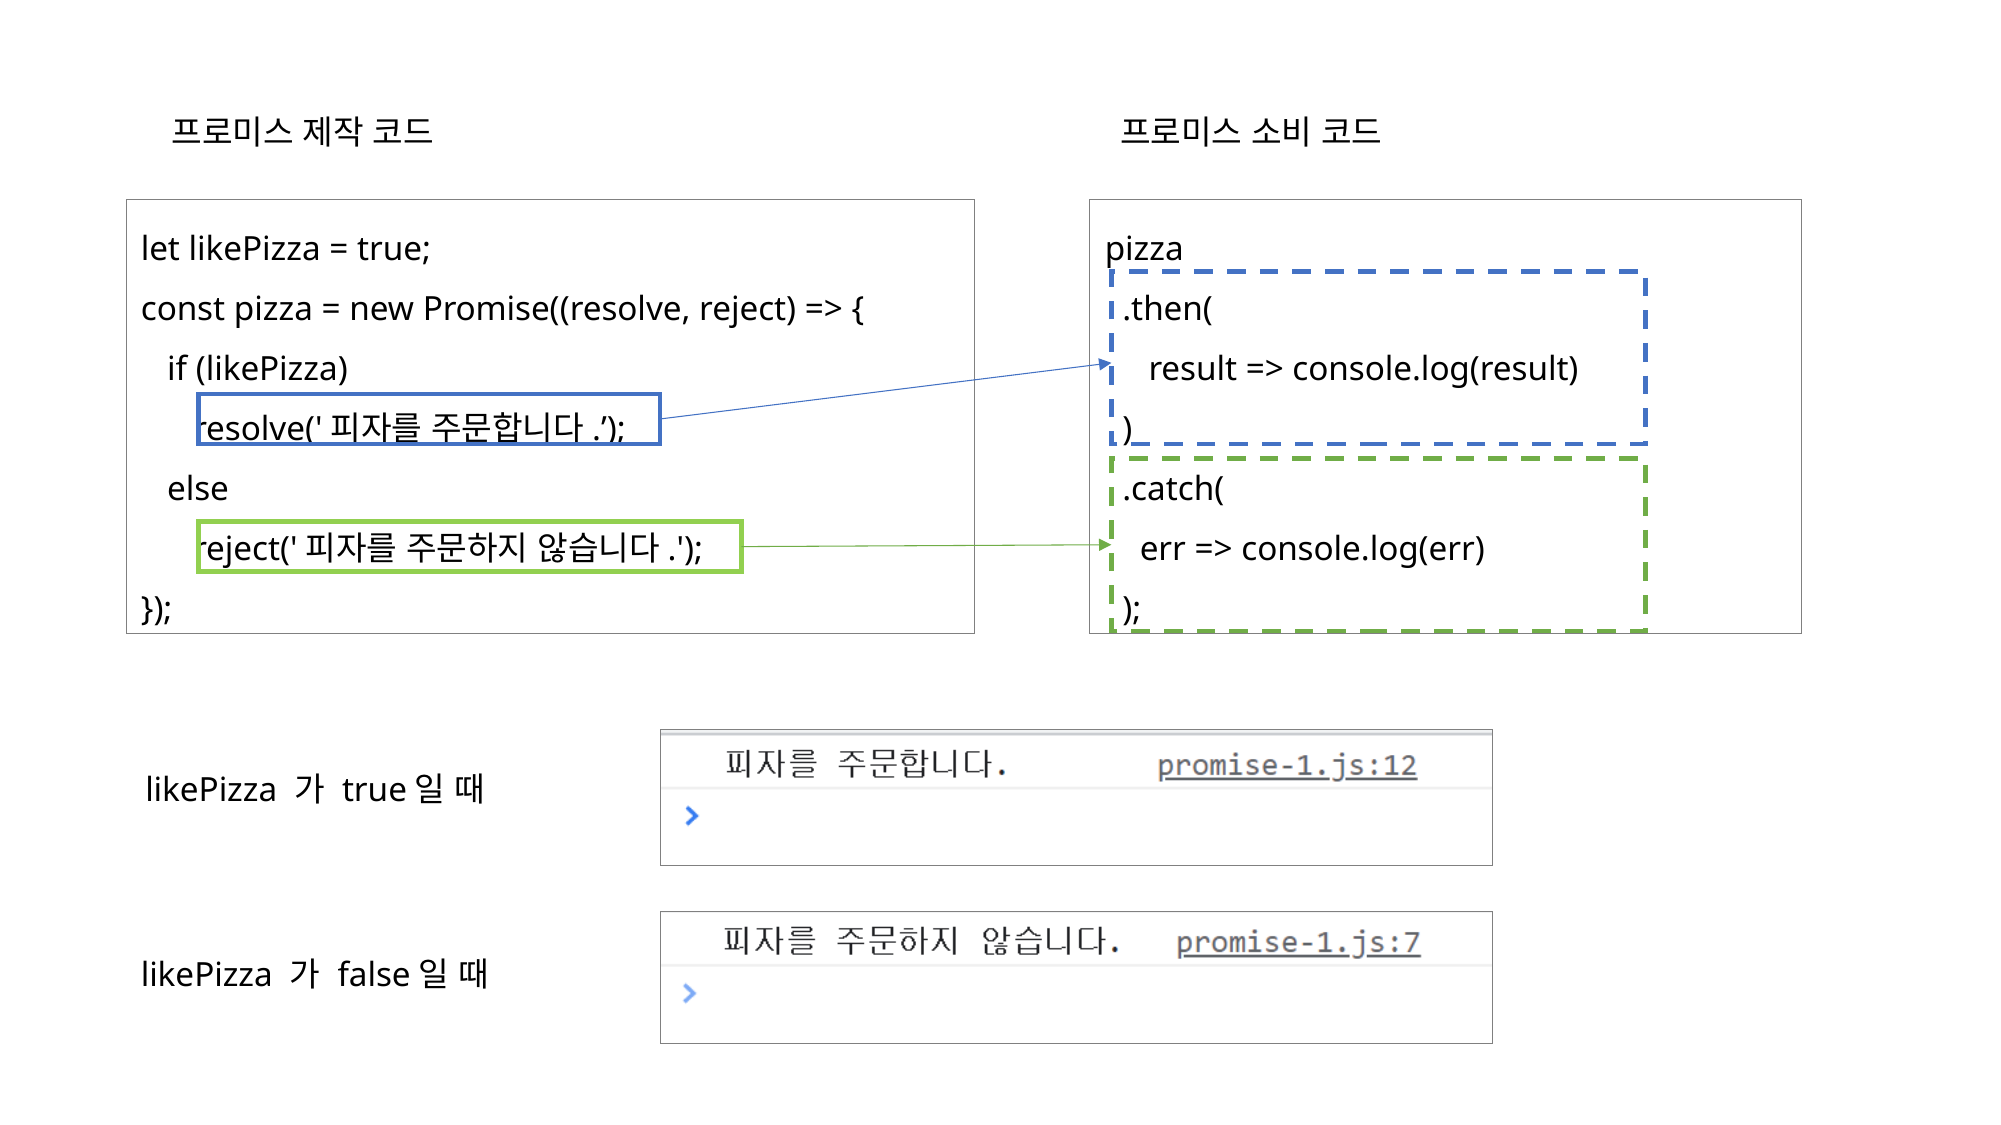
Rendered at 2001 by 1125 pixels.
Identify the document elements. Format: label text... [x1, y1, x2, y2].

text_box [659, 362, 1112, 419]
text_box let likePizza = true; const pizza = new Promise((resolve, reject) => { if (likePizza) resolve('피자를 주문합니다.’); else reject('피자를 주문하지 않습니다.'); }); [126, 199, 975, 634]
text_box 프로미스 제작 코드 [156, 104, 450, 159]
text_box [197, 393, 661, 445]
text_box [197, 520, 742, 573]
text_box [1110, 457, 1647, 632]
text_box likePizza 가 false일 때 [126, 926, 592, 1001]
text_box 프로미스 소비 코드 [1105, 104, 1398, 159]
text_box [1110, 271, 1647, 445]
picture [659, 911, 1493, 1044]
text_box likePizza 가 true일 때 [130, 740, 596, 815]
text_box pizza .then( result => console.log(result) ) .catch( err => console.log(err) ); [1089, 199, 1802, 634]
picture [659, 729, 1493, 866]
